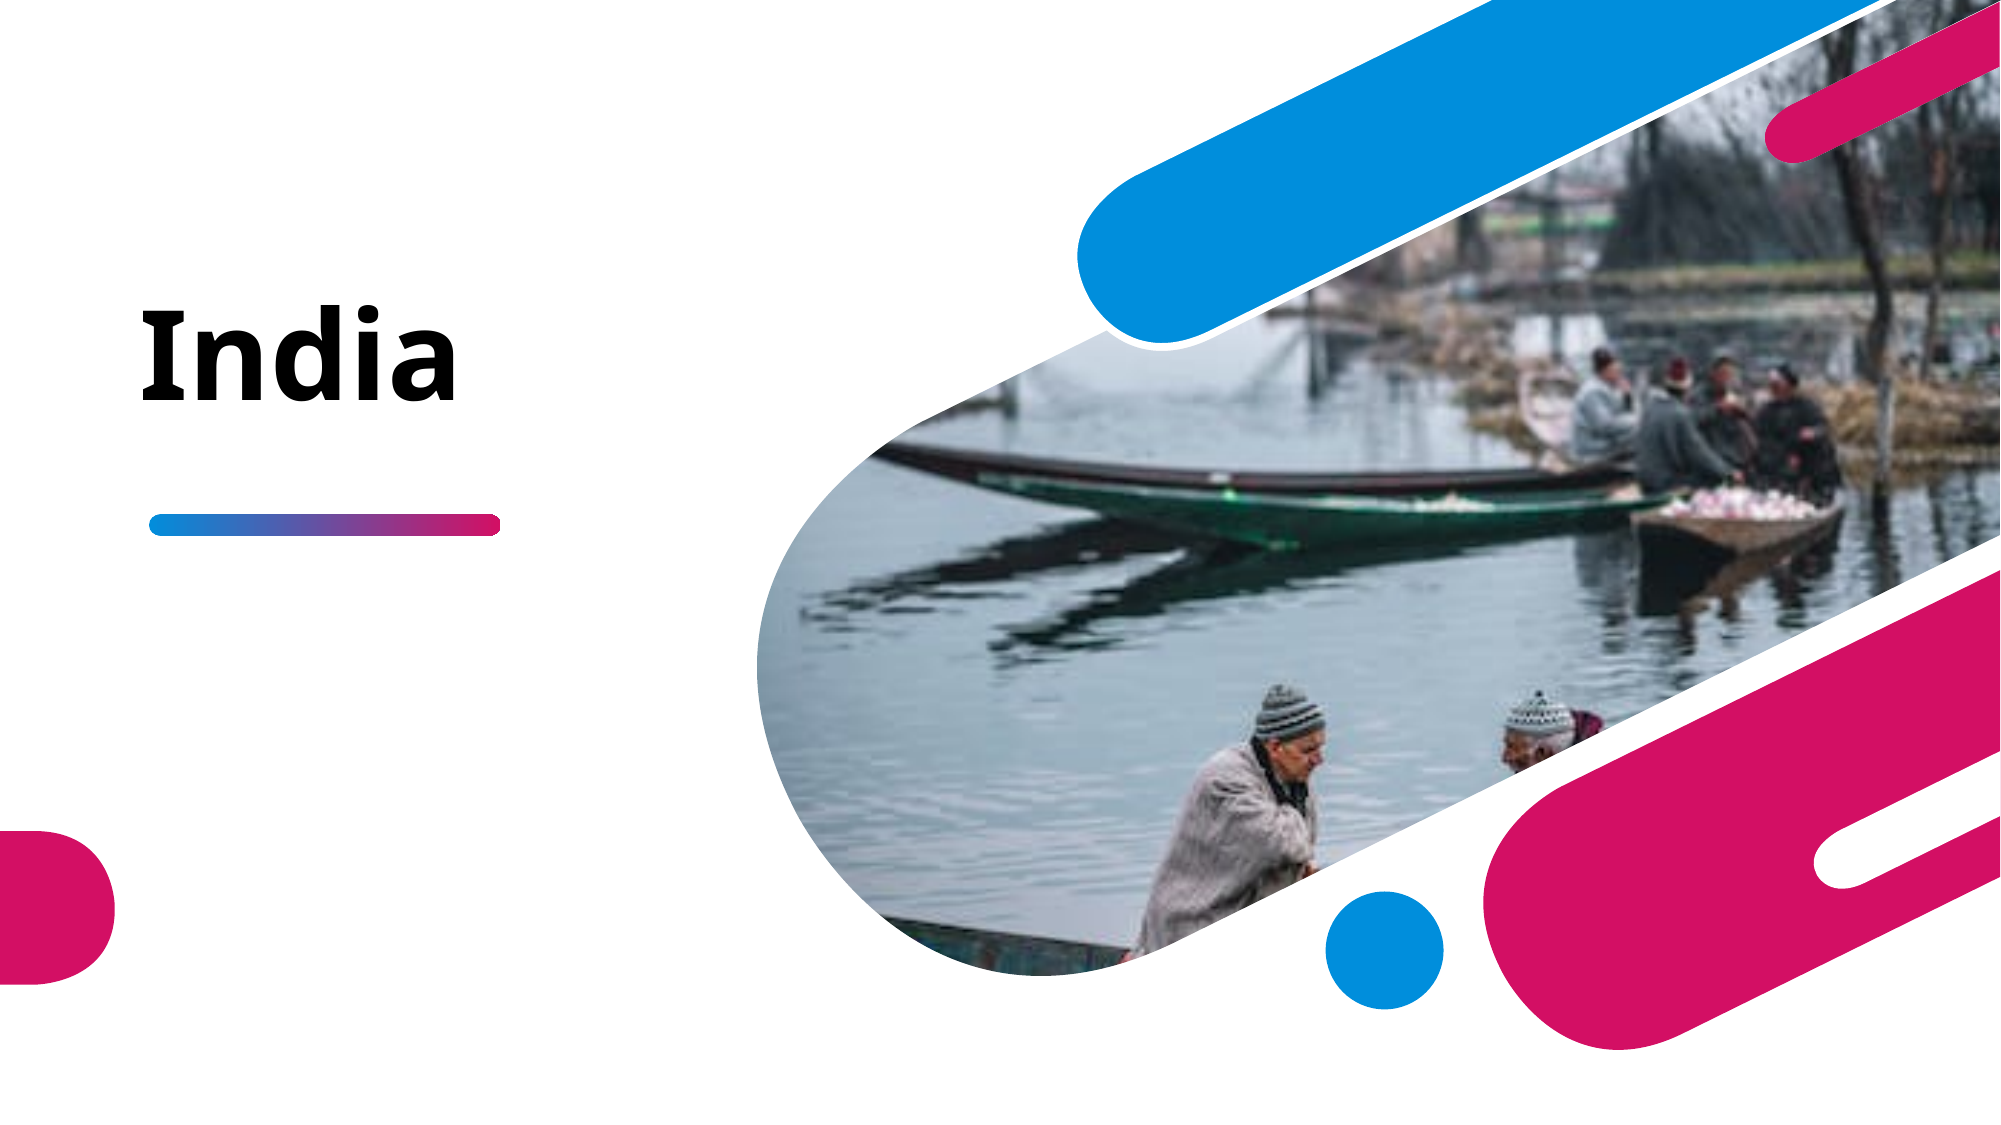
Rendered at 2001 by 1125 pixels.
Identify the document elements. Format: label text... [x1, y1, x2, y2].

picture [756, 0, 2001, 976]
title India [124, 235, 756, 485]
